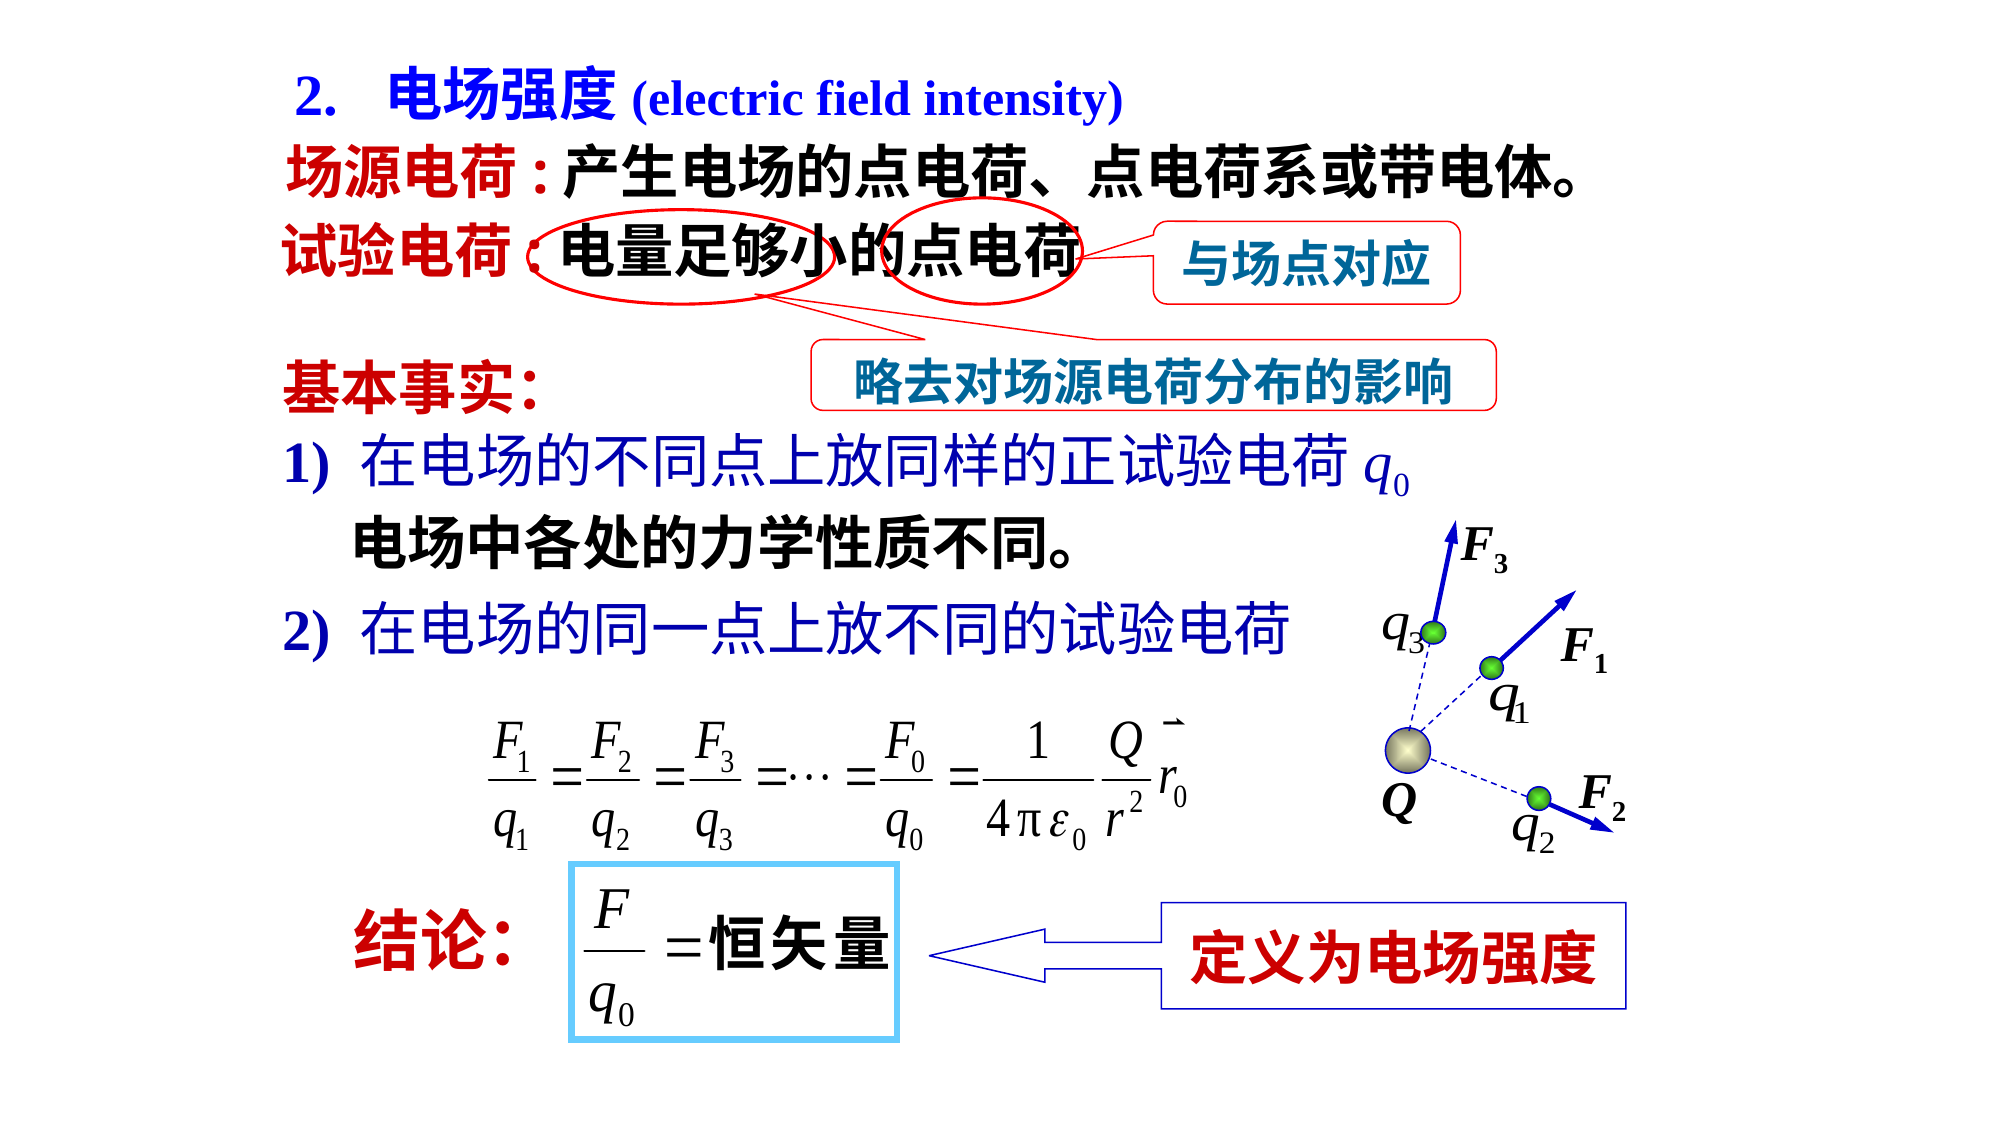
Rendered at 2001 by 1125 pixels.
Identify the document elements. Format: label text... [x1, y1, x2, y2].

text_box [480, 696, 1192, 860]
text_box 结论： [338, 890, 574, 986]
text_box 定义为电场强度 [929, 902, 1626, 1009]
text_box 基本事实： 1) 在电场的不同点上放同样的正试验电荷q0 电场中各处的力学性质不同。 [267, 343, 1556, 584]
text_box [270, 128, 1686, 293]
text_box 2) 在电场的同一点上放不同的试验电荷 [267, 585, 1319, 670]
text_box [1366, 503, 1643, 860]
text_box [574, 867, 894, 1037]
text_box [527, 293, 1497, 411]
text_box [881, 197, 1461, 305]
text_box 2. 电场强度(electric field intensity) [279, 50, 1166, 128]
